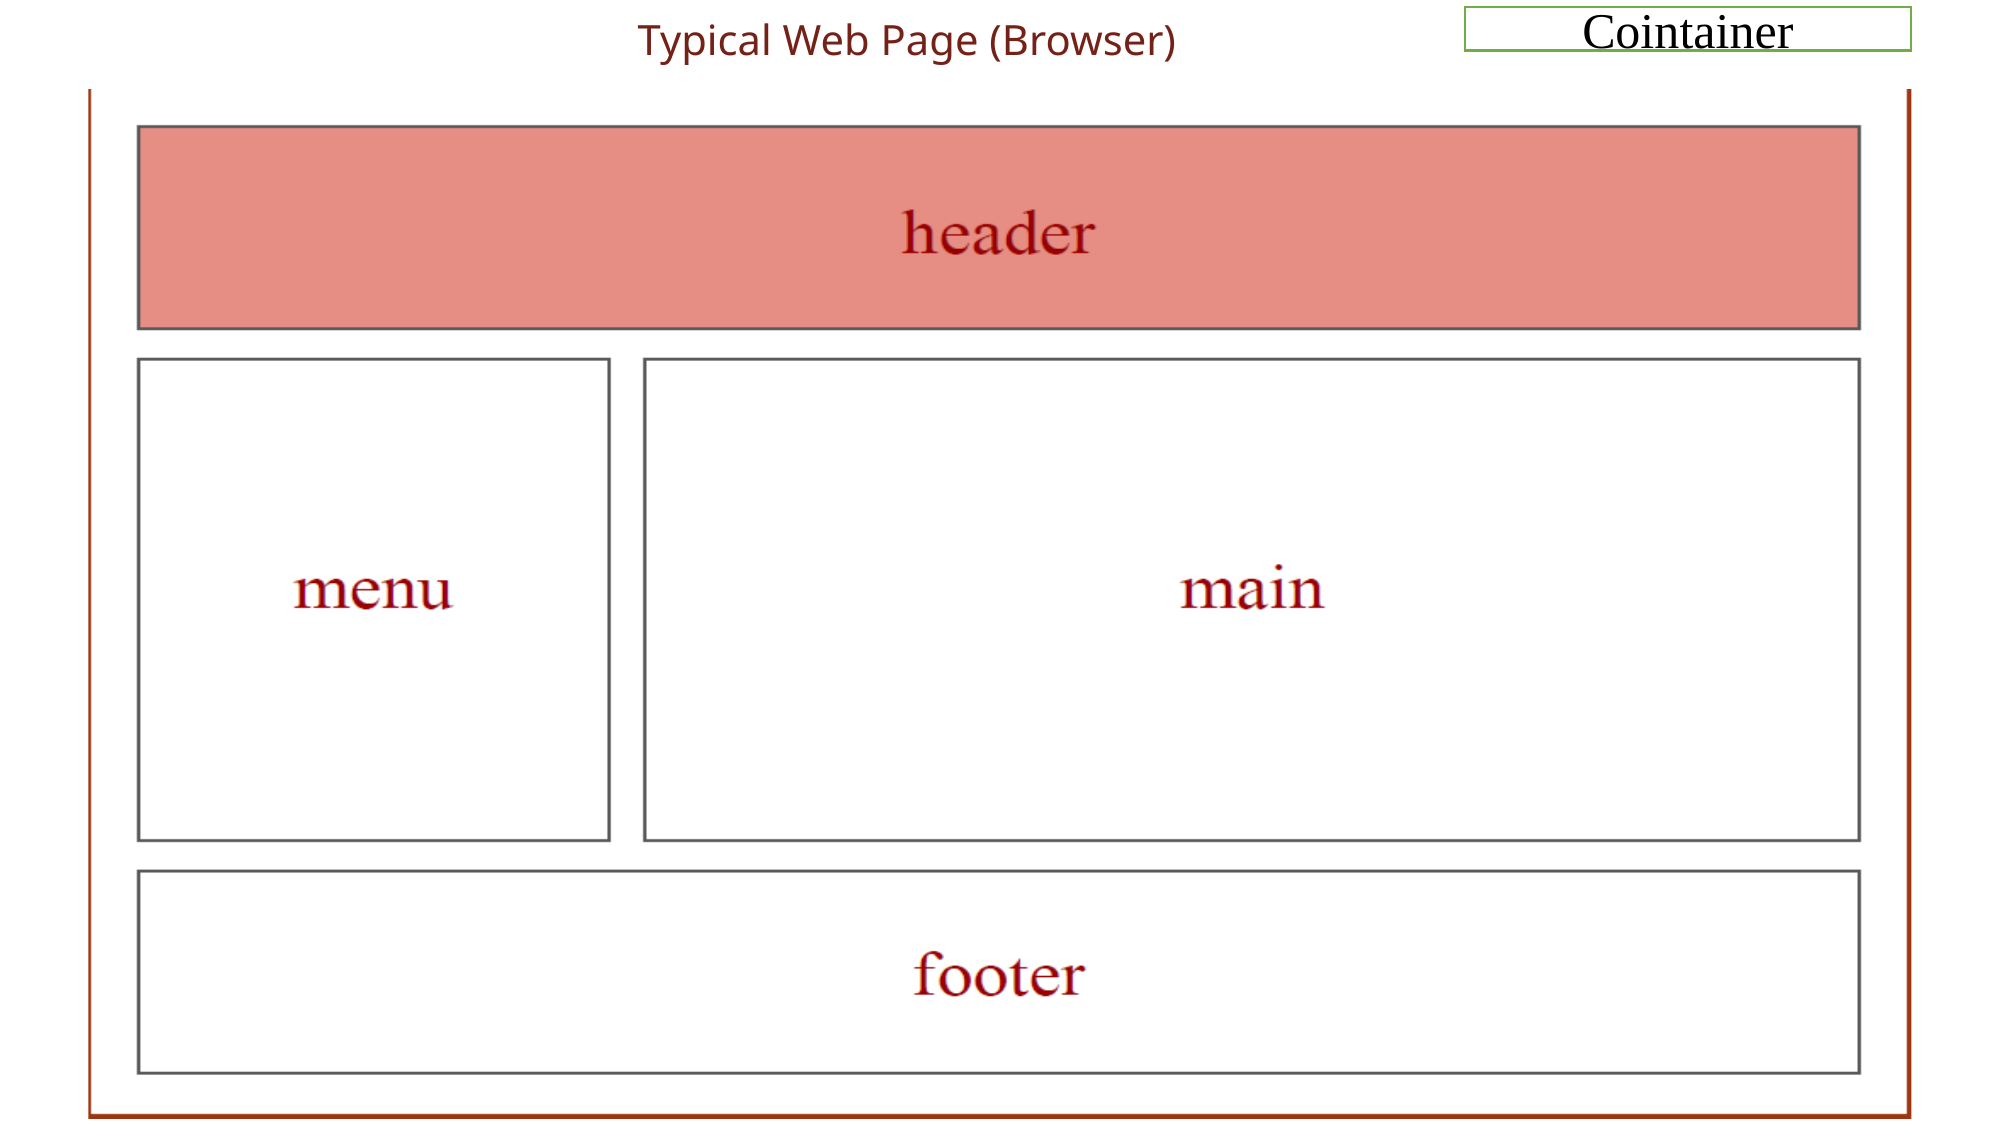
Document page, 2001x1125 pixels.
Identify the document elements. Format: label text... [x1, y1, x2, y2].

text_box Cointainer [1464, 6, 1912, 52]
text_box Typical Web Page (Browser) [348, 6, 1466, 72]
picture [88, 89, 1912, 1119]
